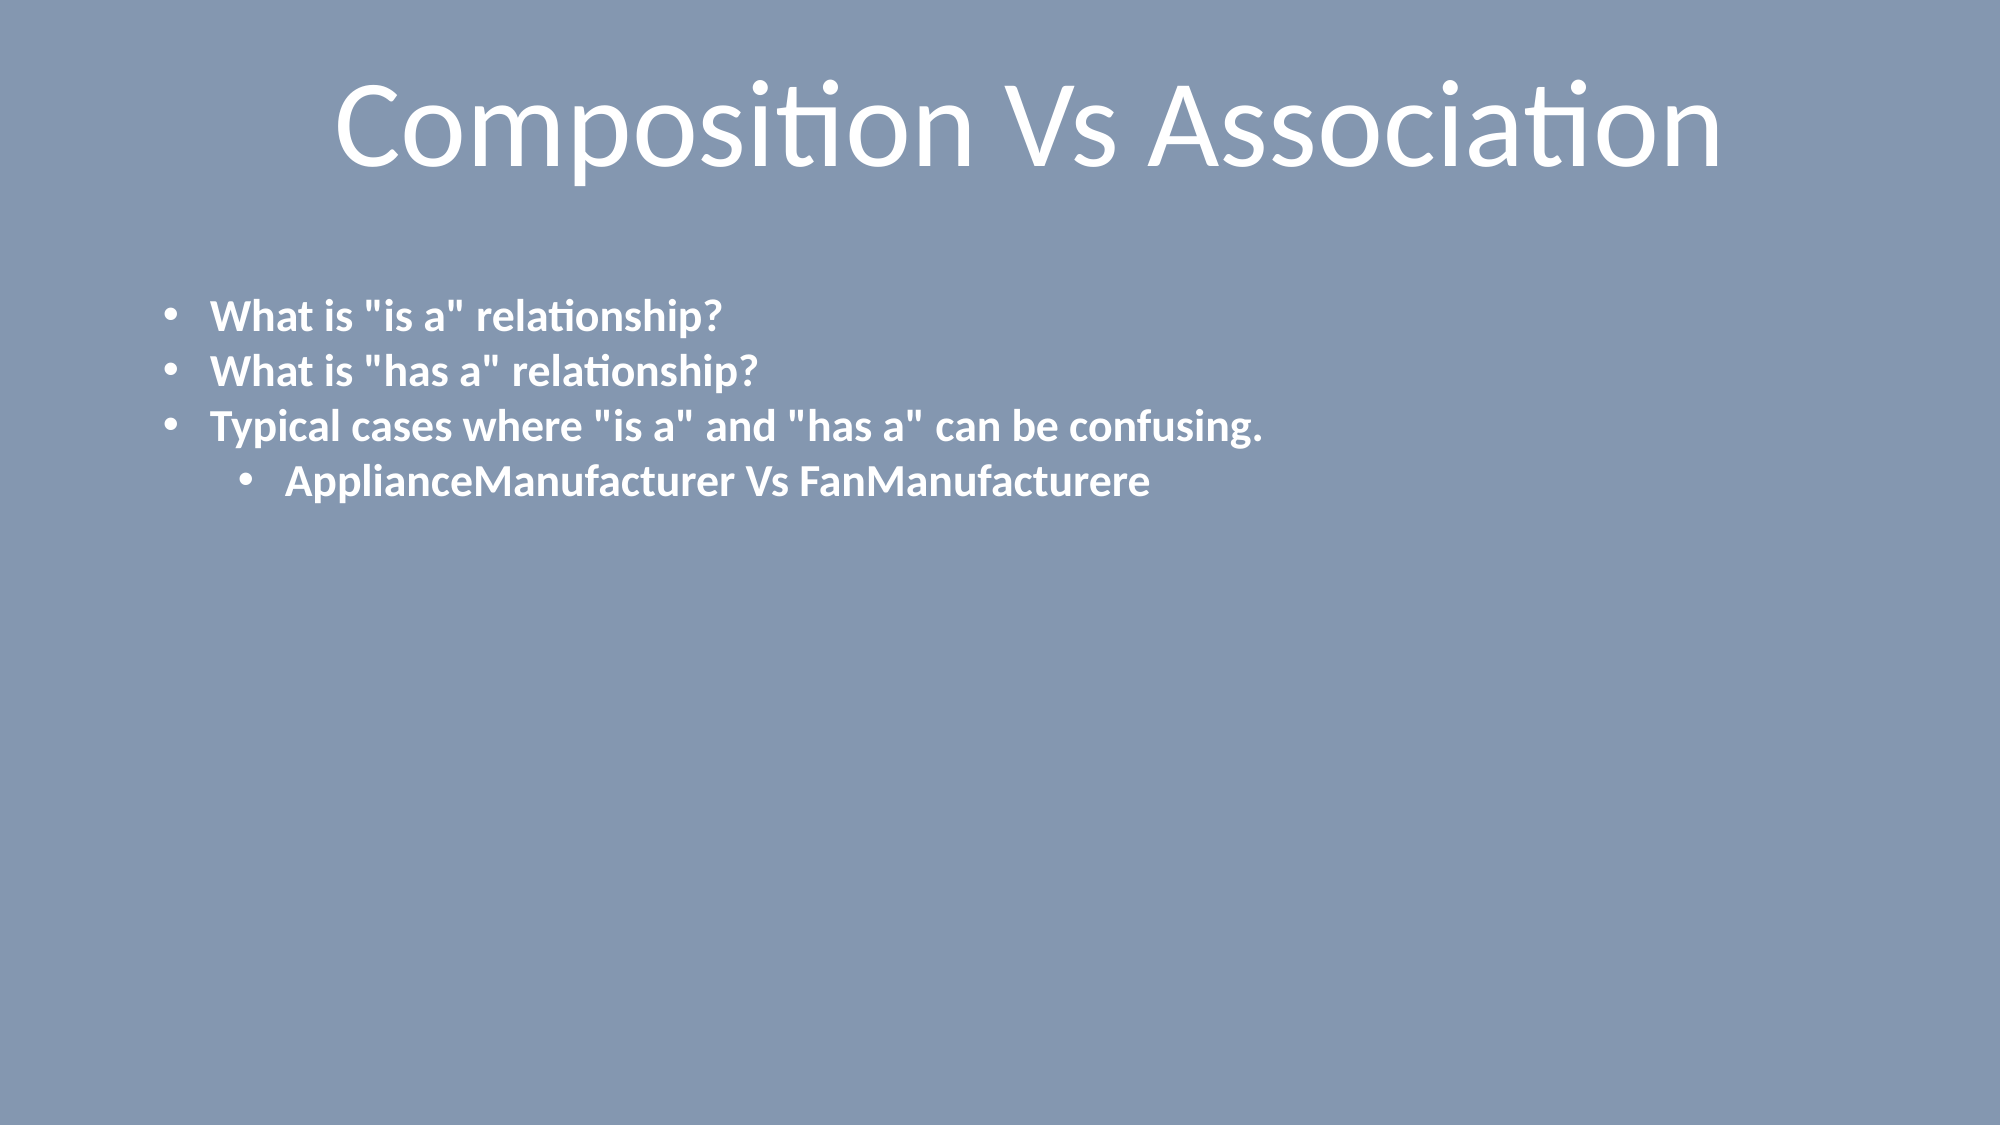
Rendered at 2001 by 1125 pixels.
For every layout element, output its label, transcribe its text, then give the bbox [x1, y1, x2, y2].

text_box What is "is a" relationship? What is "has a" relationship? Typical cases where "is a" and "has a" can be confusing. ApplianceManufacturer Vs FanManufacturere [148, 278, 1890, 624]
title Composition Vs Association [167, 17, 1893, 235]
